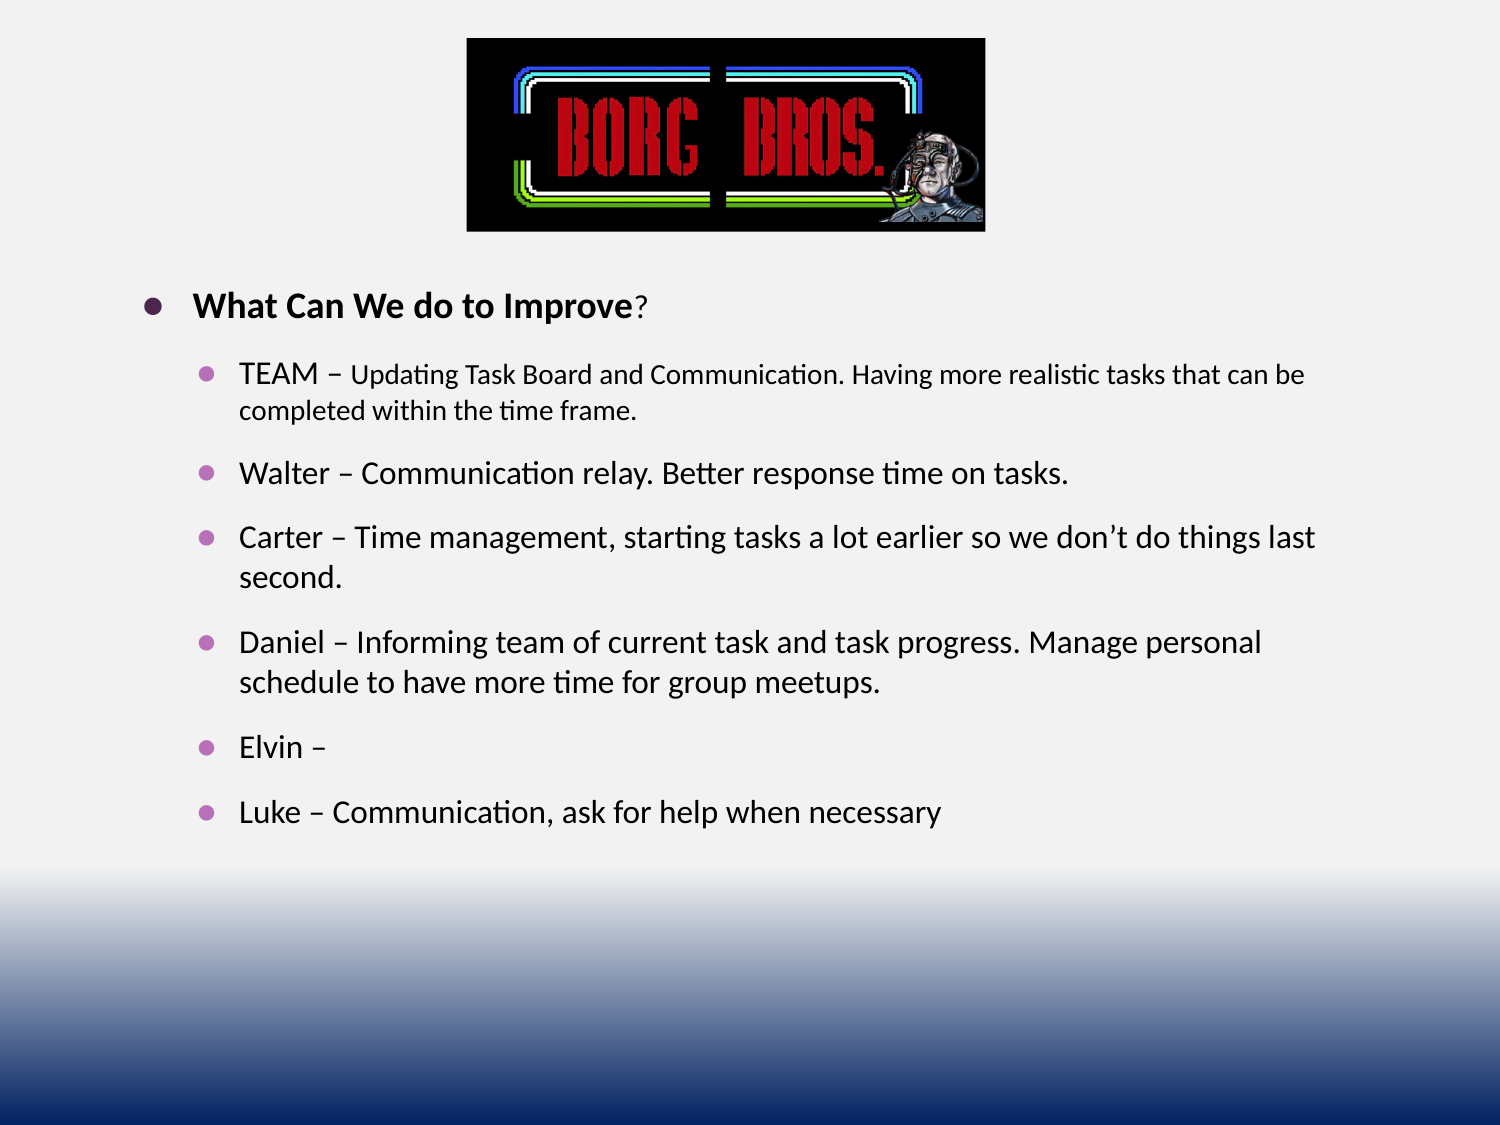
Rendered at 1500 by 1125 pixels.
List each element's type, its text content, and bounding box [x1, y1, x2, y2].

list What Can We do to Improve? TEAM – Updating Task Board and Communication. Having more realistic tasks that can be completed within the time frame. Walter – Communication relay. Better response time on tasks. Carter – Time management, starting tasks a lot earlier so we don’t do things last second. Daniel – Informing team of current task and task progress. Manage personal schedule to have more time for group meetups. Elvin – Luke – Communication, ask for help when necessary [65, 273, 1385, 1125]
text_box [466, 37, 986, 232]
